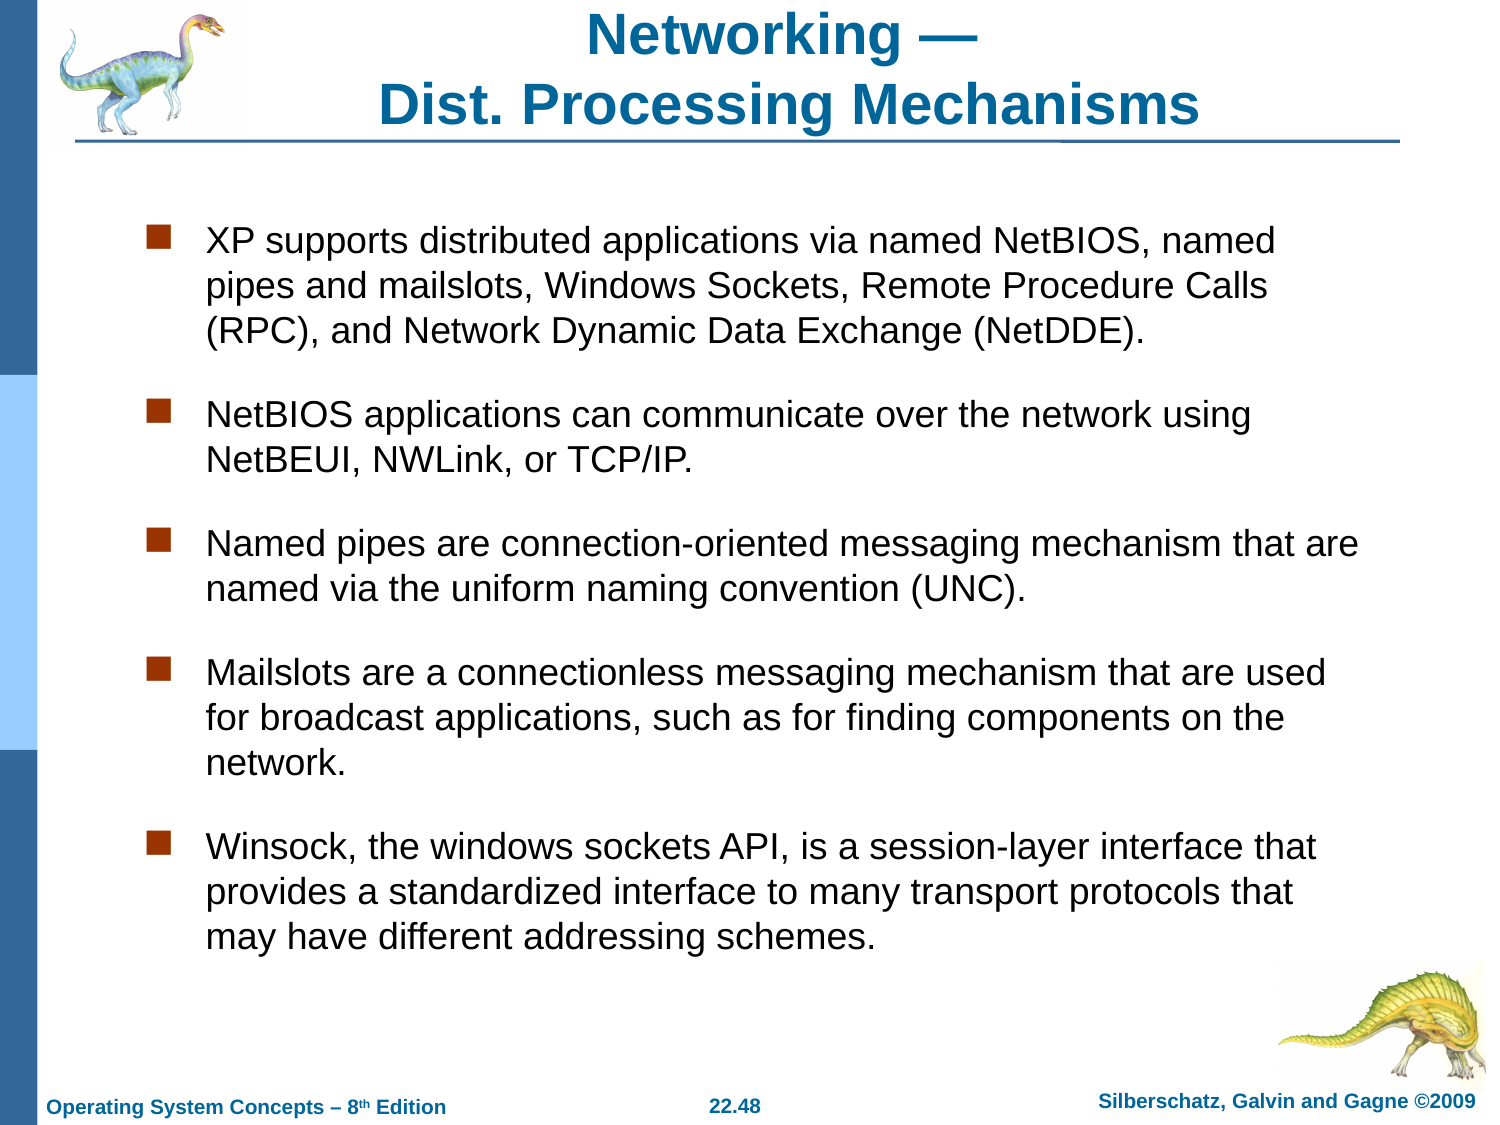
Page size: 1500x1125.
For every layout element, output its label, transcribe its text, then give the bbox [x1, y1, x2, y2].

list XP supports distributed applications via named NetBIOS, named pipes and mailslots, Windows Sockets, Remote Procedure Calls (RPC), and Network Dynamic Data Exchange (NetDDE). NetBIOS applications can communicate over the network using NetBEUI, NWLink, or TCP/IP. Named pipes are connection-oriented messaging mechanism that are named via the uniform naming convention (UNC). Mailslots are a connectionless messaging mechanism that are used for broadcast applications, such as for finding components on the network. Winsock, the windows sockets API, is a session-layer interface that provides a standardized interface to many transport protocols that may have different addressing schemes. [134, 208, 1387, 1062]
picture [1275, 959, 1486, 1090]
picture [46, 0, 243, 149]
title Networking — Dist. Processing Mechanisms [139, 68, 1442, 144]
